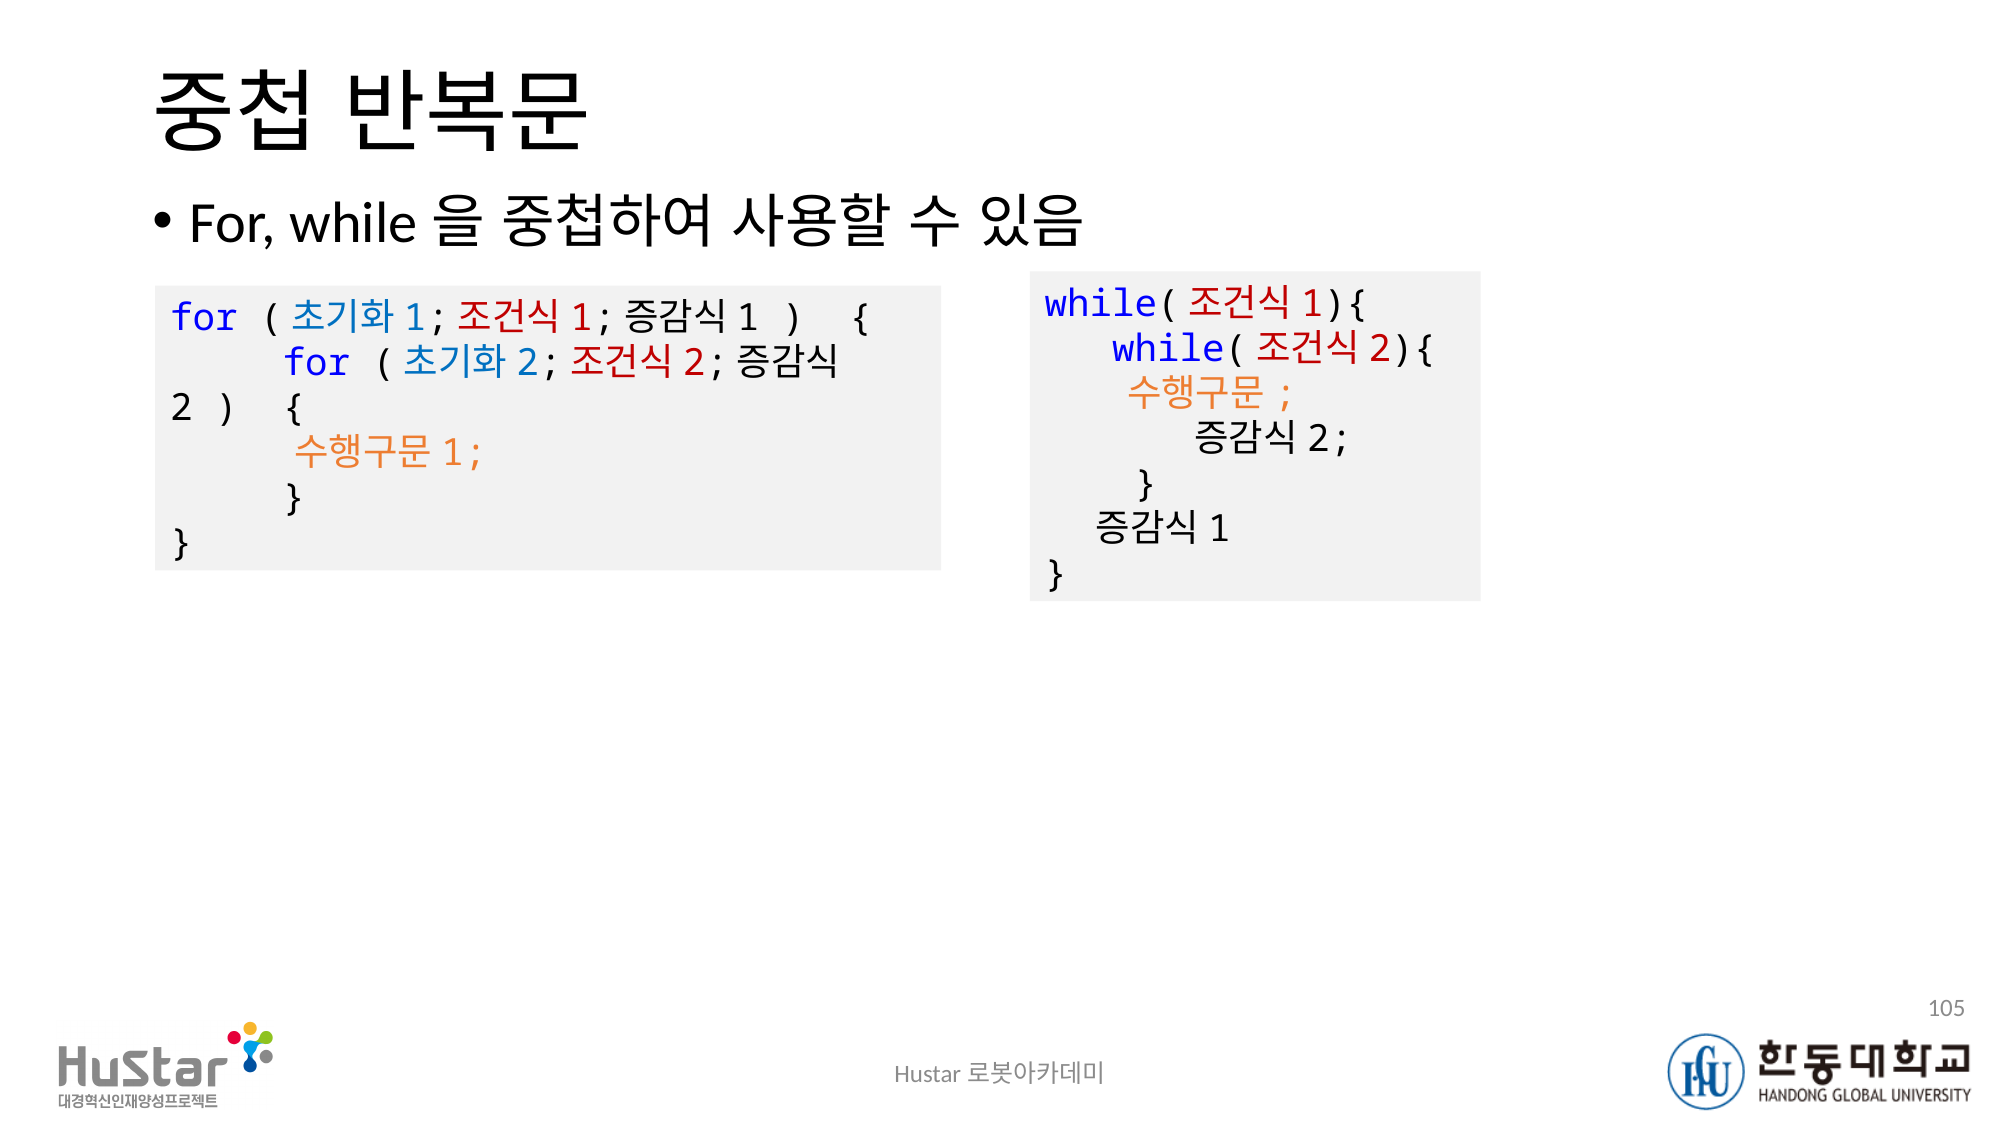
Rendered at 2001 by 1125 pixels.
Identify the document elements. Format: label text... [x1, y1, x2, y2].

slide_number 105 [1887, 976, 1981, 1037]
text_box while(조건식1){ while(조건식2){ 수행구문; 증감식2; } 증감식1 } [1029, 271, 1481, 602]
footer Hustar로봇아카데미 [662, 1042, 1338, 1103]
text_box for (초기화1;조건식1;증감식1 ) { for (초기화2;조건식2;증감식2 ) { 수행구문1; } } [155, 285, 942, 571]
list For, while을 중첩하여 사용할 수 있음 [137, 184, 1863, 1014]
picture [56, 1020, 274, 1110]
picture [1666, 1030, 1981, 1113]
title 중첩 반복문 [137, 59, 1863, 172]
